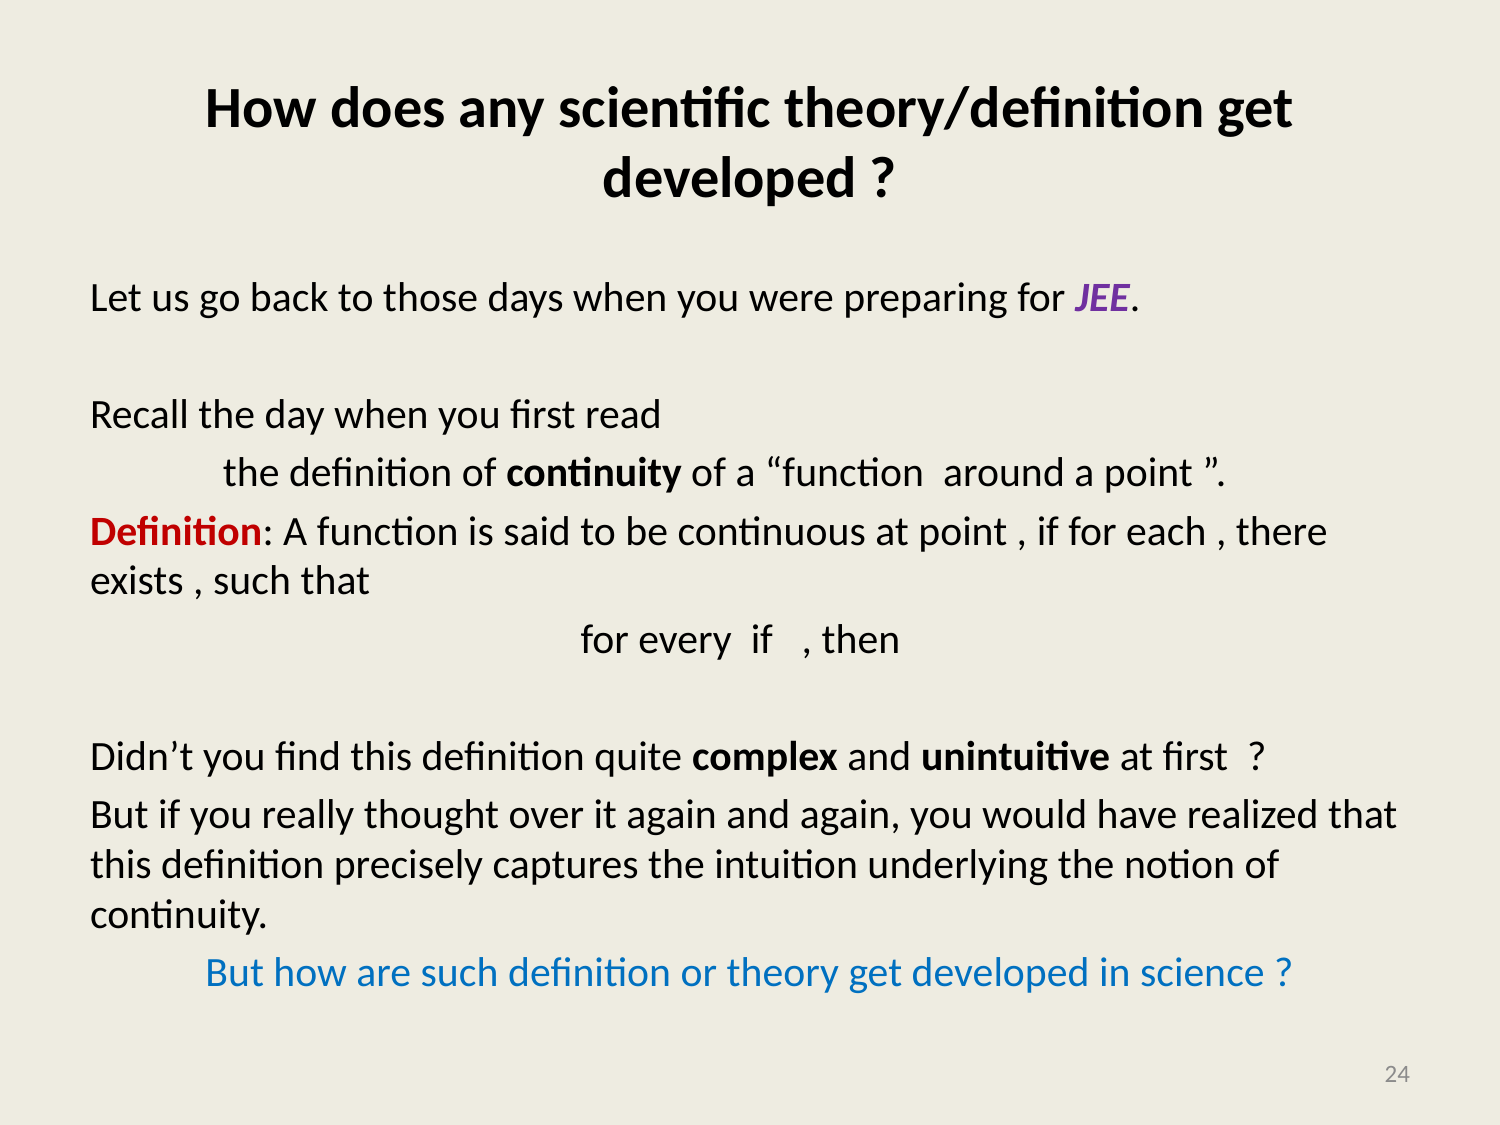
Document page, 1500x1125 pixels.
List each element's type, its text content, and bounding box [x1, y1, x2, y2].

slide_number 24 [1074, 1042, 1425, 1103]
title How does any scientific theory/definition get developed ? [75, 45, 1425, 233]
